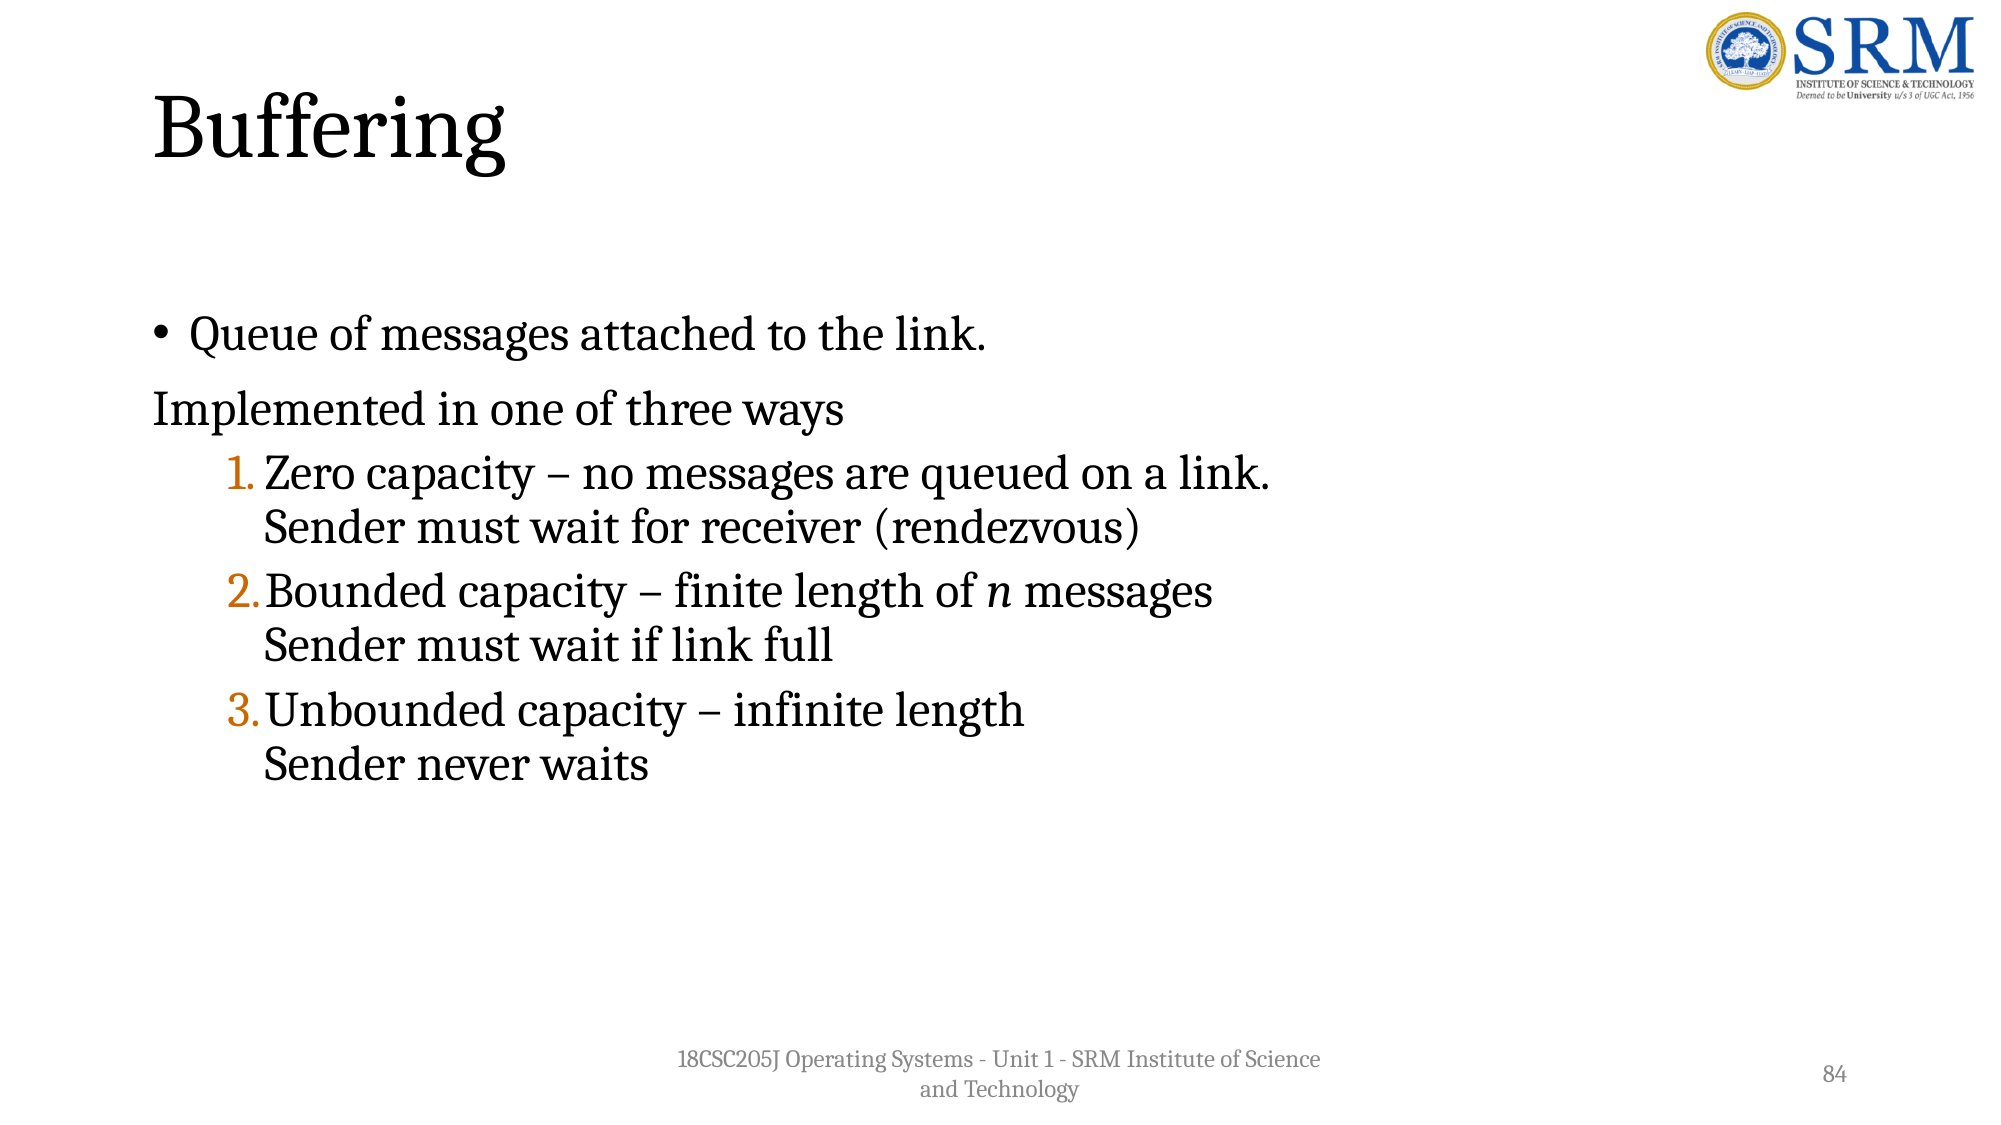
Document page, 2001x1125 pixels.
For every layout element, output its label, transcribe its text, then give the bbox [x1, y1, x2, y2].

picture [1706, 12, 1974, 101]
list Queue of messages attached to the link. Implemented in one of three ways 1. Zero capacity – no messages are queued on a link. Sender must wait for receiver (rendezvous) 2. Bounded capacity – finite length of n messages Sender must wait if link full 3. Unbounded capacity – infinite length Sender never waits [137, 299, 1863, 1014]
footer 18CSC205J Operating Systems - Unit 1 - SRM Institute of Science and Technology [662, 1042, 1338, 1103]
slide_number 84 [1412, 1042, 1863, 1103]
title Buffering [137, 59, 1863, 196]
